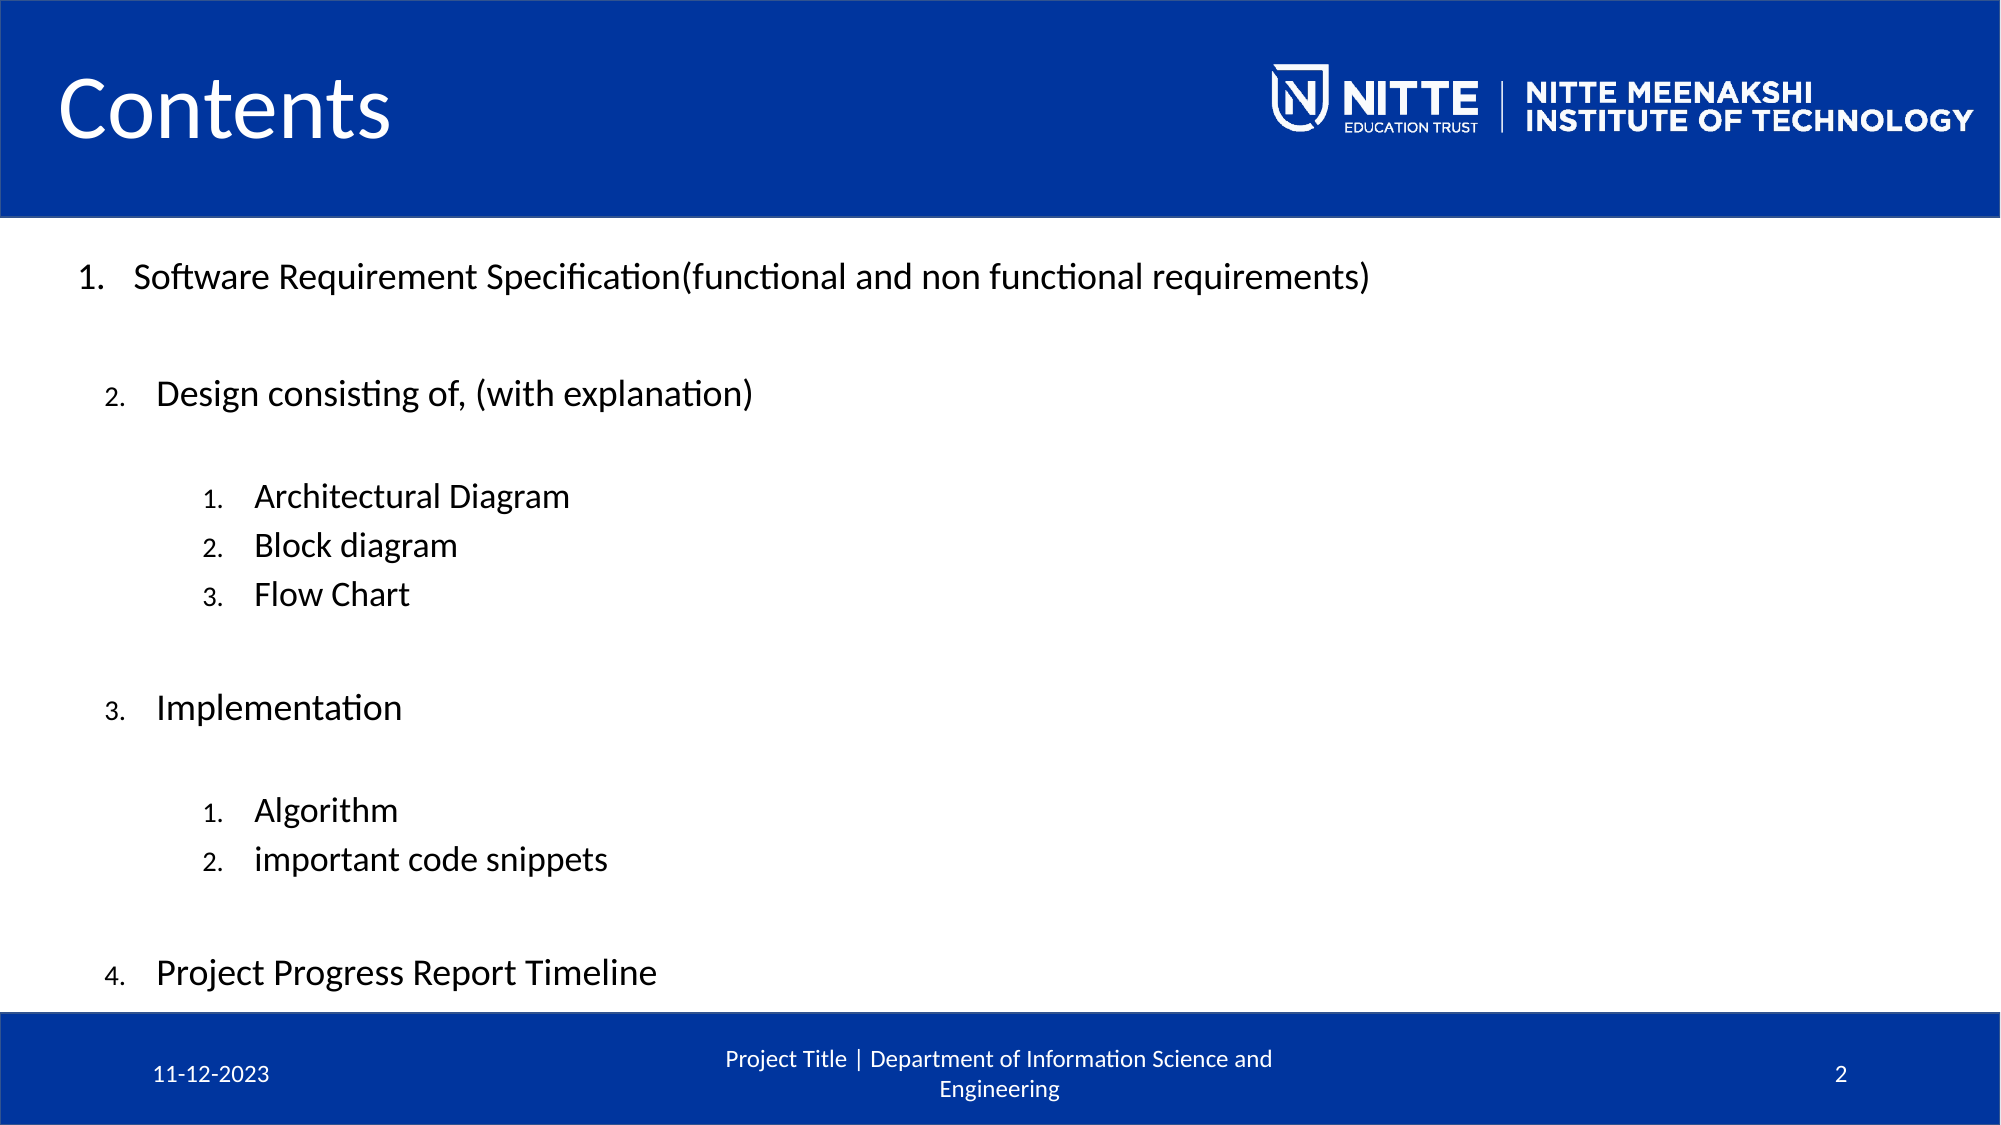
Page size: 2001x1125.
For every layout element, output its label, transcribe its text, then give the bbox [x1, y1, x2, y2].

slide_number ‹#› [1412, 1042, 1863, 1103]
picture [1122, 0, 2001, 275]
title Contents [43, 0, 1769, 218]
footer Project Title | Department of Information Science and Engineering [662, 1042, 1338, 1103]
list Software Requirement Specification(functional and non functional requirements) Design consisting of, (with explanation) Architectural Diagram Block diagram Flow Chart Implementation Algorithm important code snippets Project Progress Report Timeline [43, 237, 1953, 1017]
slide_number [137, 1042, 588, 1103]
